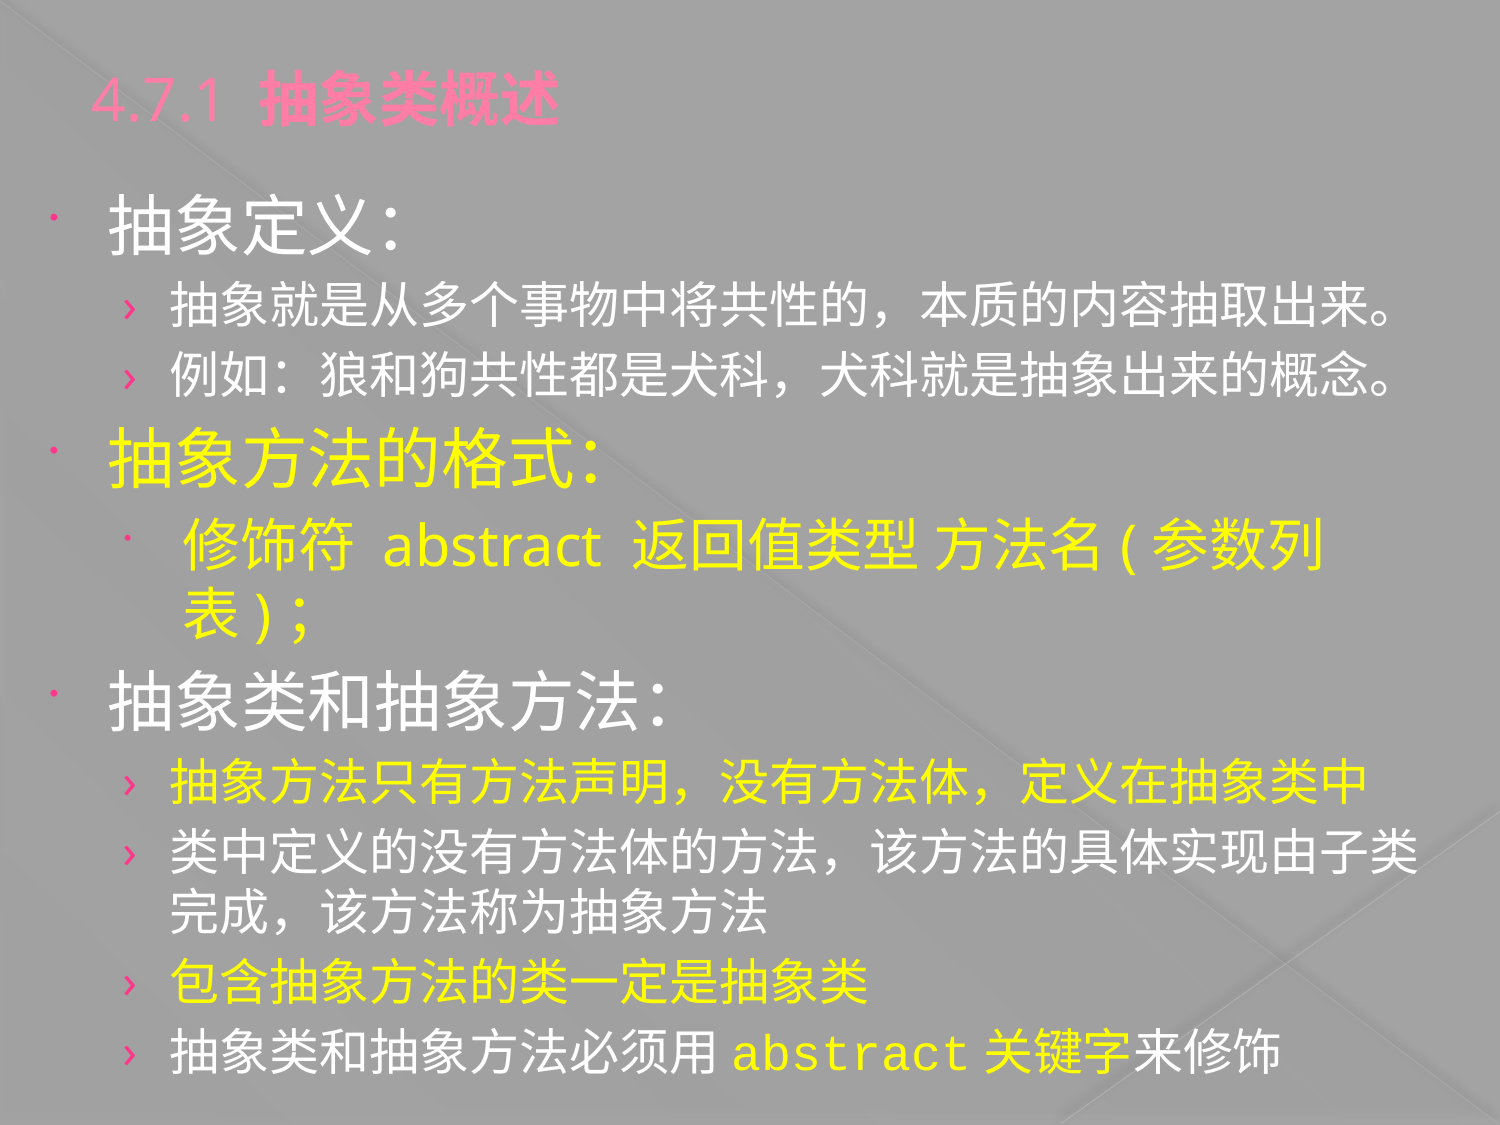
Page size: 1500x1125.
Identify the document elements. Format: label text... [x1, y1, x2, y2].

title 4.7.1 抽象类概述 [0, 17, 1195, 177]
list 抽象定义： 抽象就是从多个事物中将共性的，本质的内容抽取出来。 例如：狼和狗共性都是犬科，犬科就是抽象出来的概念。 抽象方法的格式： 修饰符 abstract 返回值类型 方法名(参数列表)； 抽象类和抽象方法： 抽象方法只有方法声明，没有方法体，定义在抽象类中 类中定义的没有方法体的方法，该方法的具体实现由子类完成，该方法称为抽象方法 包含抽象方法的类一定是抽象类 抽象类和抽象方法必须用abstract关键字来修饰 [18, 176, 1482, 1101]
